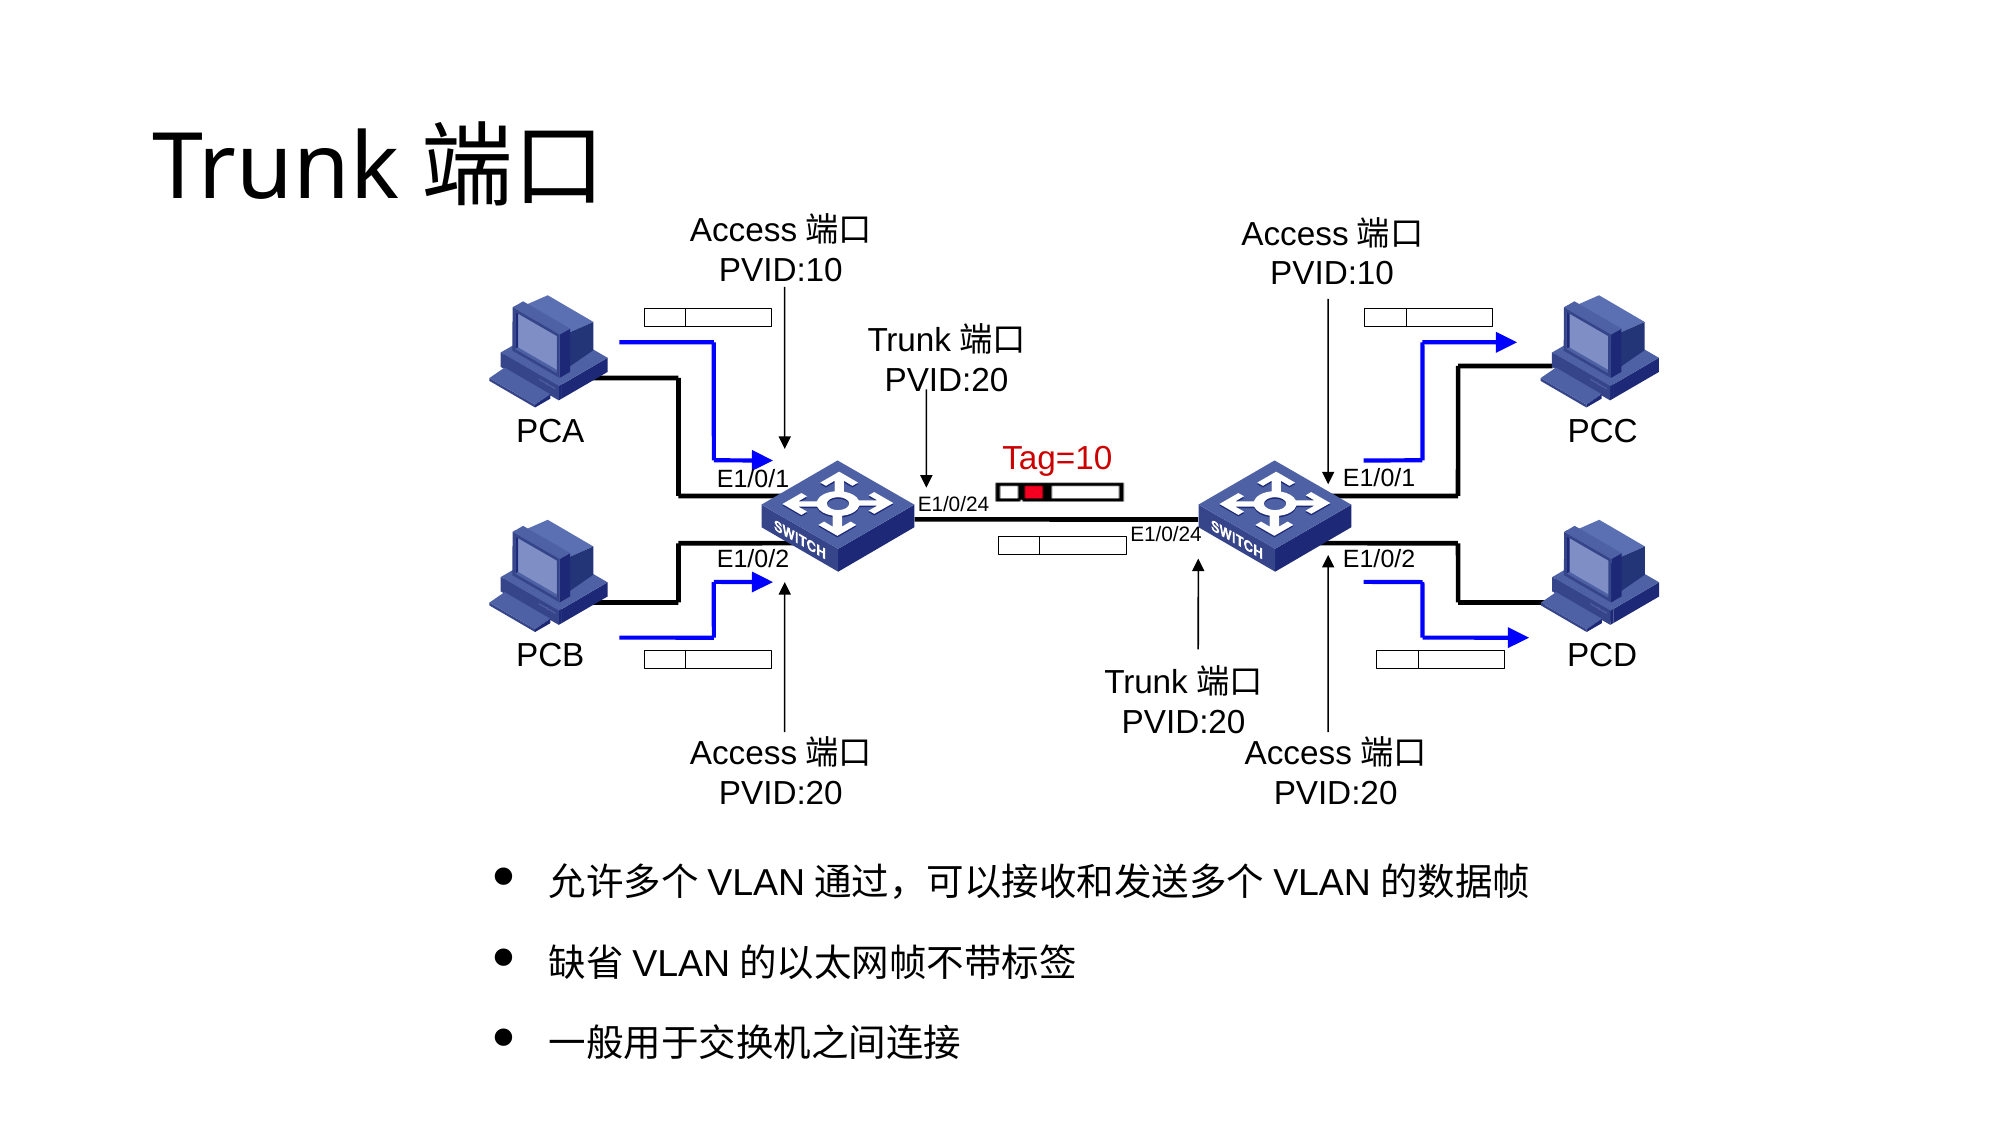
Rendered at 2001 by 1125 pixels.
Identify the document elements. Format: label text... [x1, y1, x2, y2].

text_box E1/0/1 [702, 455, 844, 501]
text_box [642, 306, 773, 328]
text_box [761, 460, 915, 572]
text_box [1198, 460, 1352, 572]
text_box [997, 534, 1128, 556]
text_box Access端口 PVID:20 [675, 724, 887, 819]
text_box E1/0/24 [915, 483, 1004, 524]
text_box E1/0/24 [1115, 512, 1198, 553]
text_box [778, 582, 791, 724]
picture [1540, 519, 1660, 632]
text_box E1/0/2 [1328, 535, 1470, 580]
text_box Tag=10 [987, 428, 1128, 480]
text_box PCA [501, 401, 643, 457]
title Trunk端口 [137, 59, 1863, 278]
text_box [1375, 649, 1506, 670]
text_box Trunk端口 PVID:20 [1089, 653, 1278, 748]
text_box Access端口 PVID:20 [1229, 724, 1442, 819]
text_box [1363, 306, 1494, 328]
text_box [778, 296, 791, 449]
text_box [752, 450, 762, 455]
text_box Access端口 PVID:10 [1226, 204, 1439, 299]
text_box [713, 580, 773, 593]
text_box E1/0/2 [702, 534, 844, 580]
text_box 允许多个VLAN通过，可以接收和发送多个VLAN的数据帧 缺省VLAN的以太网帧不带标签 一般用于交换机之间连接 [477, 828, 1695, 1002]
picture [1540, 295, 1659, 408]
text_box PCC [1552, 401, 1695, 457]
text_box [920, 389, 933, 483]
text_box E1/0/1 [1328, 454, 1470, 499]
text_box [1192, 559, 1199, 650]
text_box [1423, 332, 1517, 353]
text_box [985, 480, 1140, 508]
text_box PCB [501, 626, 643, 681]
picture [489, 519, 608, 632]
text_box [1423, 627, 1529, 649]
text_box PCD [1552, 626, 1694, 681]
text_box Access端口 PVID:10 [675, 200, 887, 296]
picture [489, 295, 608, 408]
text_box Trunk端口 PVID:20 [852, 310, 1041, 405]
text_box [642, 649, 773, 670]
